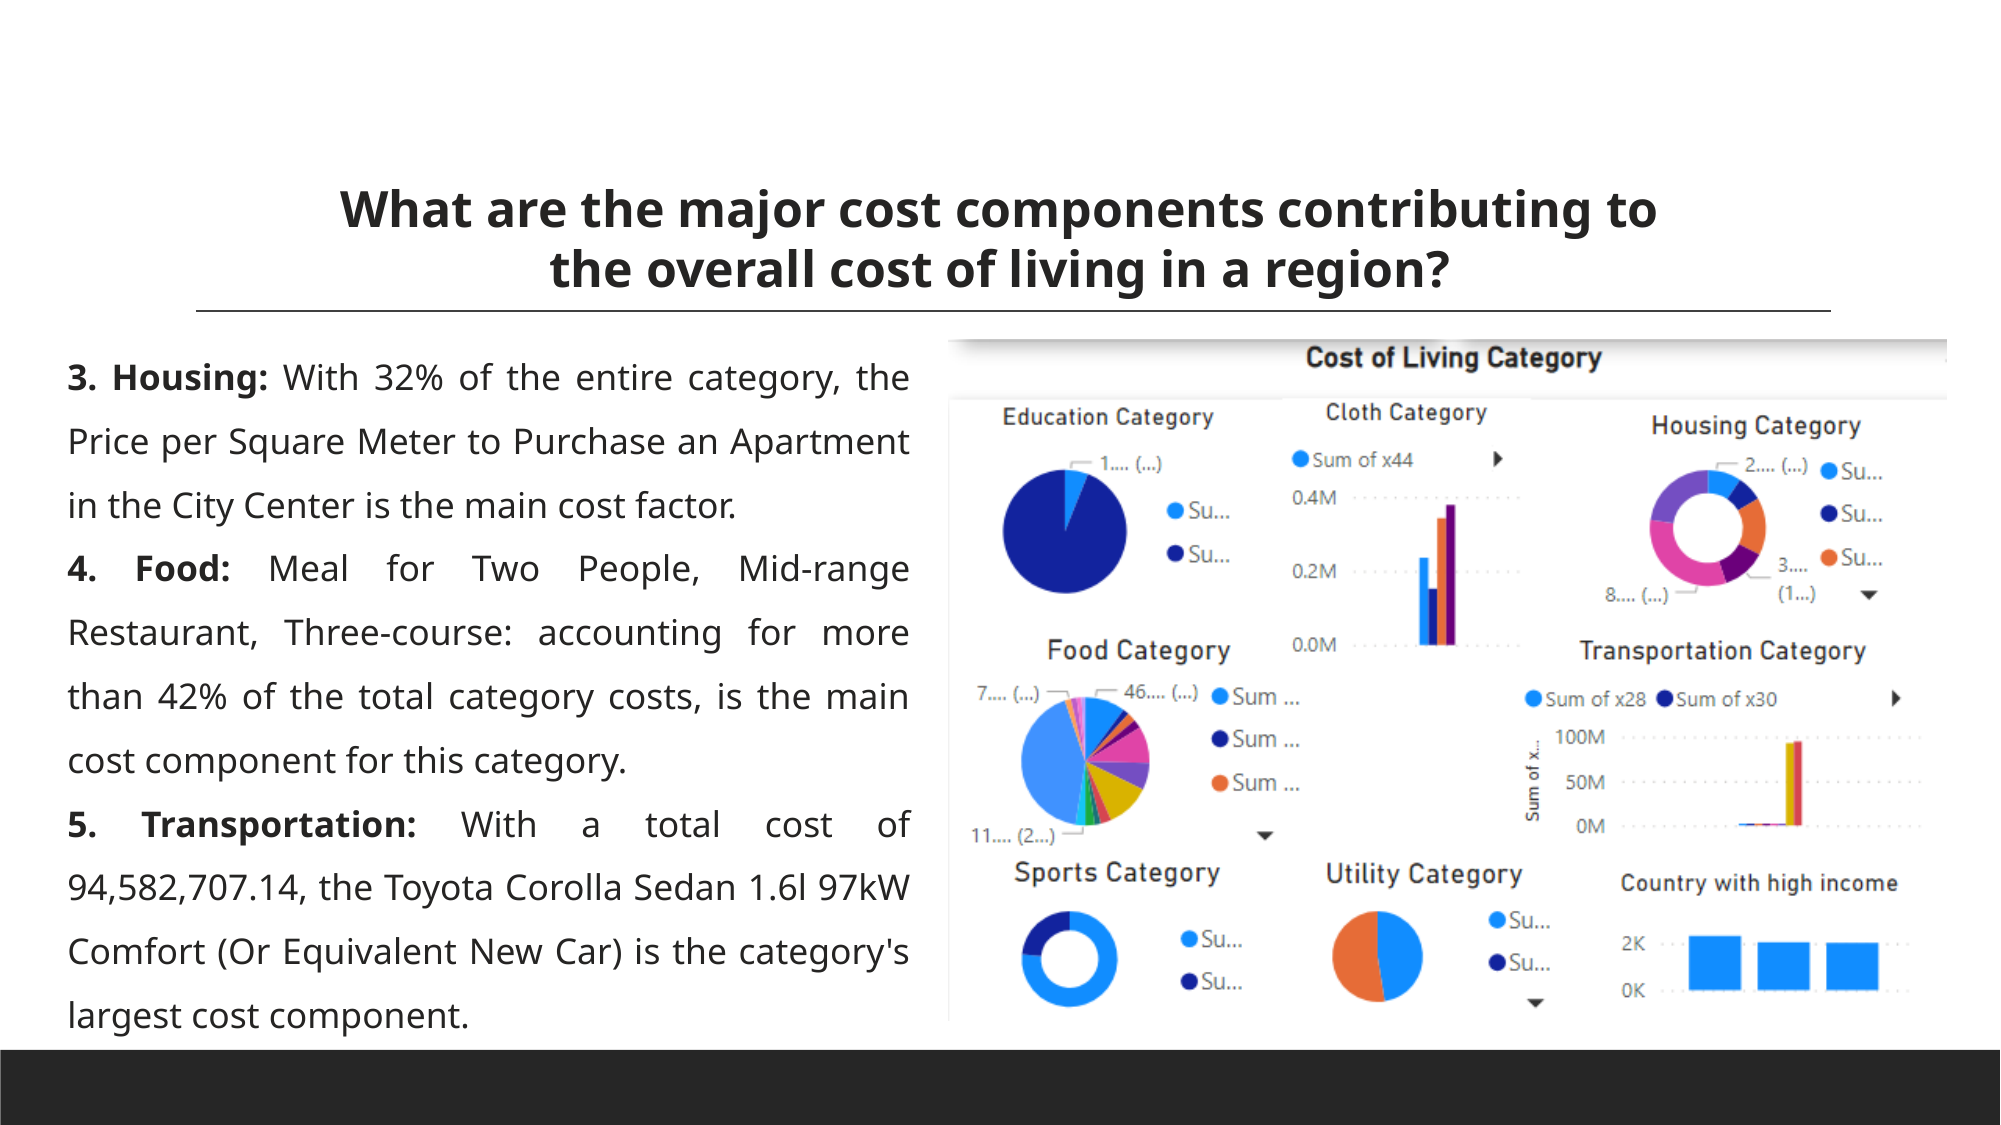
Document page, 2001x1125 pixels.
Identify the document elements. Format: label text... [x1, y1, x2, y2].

text_box What are the major cost components contributing to the overall cost of living in a region? [297, 169, 1703, 305]
text_box 3. Housing: With 32% of the entire category, the Price per Square Meter to Purchase an Apartment in the City Center is the main cost factor. 4. Food: Meal for Two People, Mid-range Restaurant, Three-course: accounting for more than 42% of the total category costs, is the main cost component for this category. 5. Transportation: With a total cost of 94,582,707.14, the Toyota Corolla Sedan 1.6l 97kW Comfort (Or Equivalent New Car) is the category's largest cost component. [52, 326, 926, 1043]
picture [947, 338, 1948, 1022]
